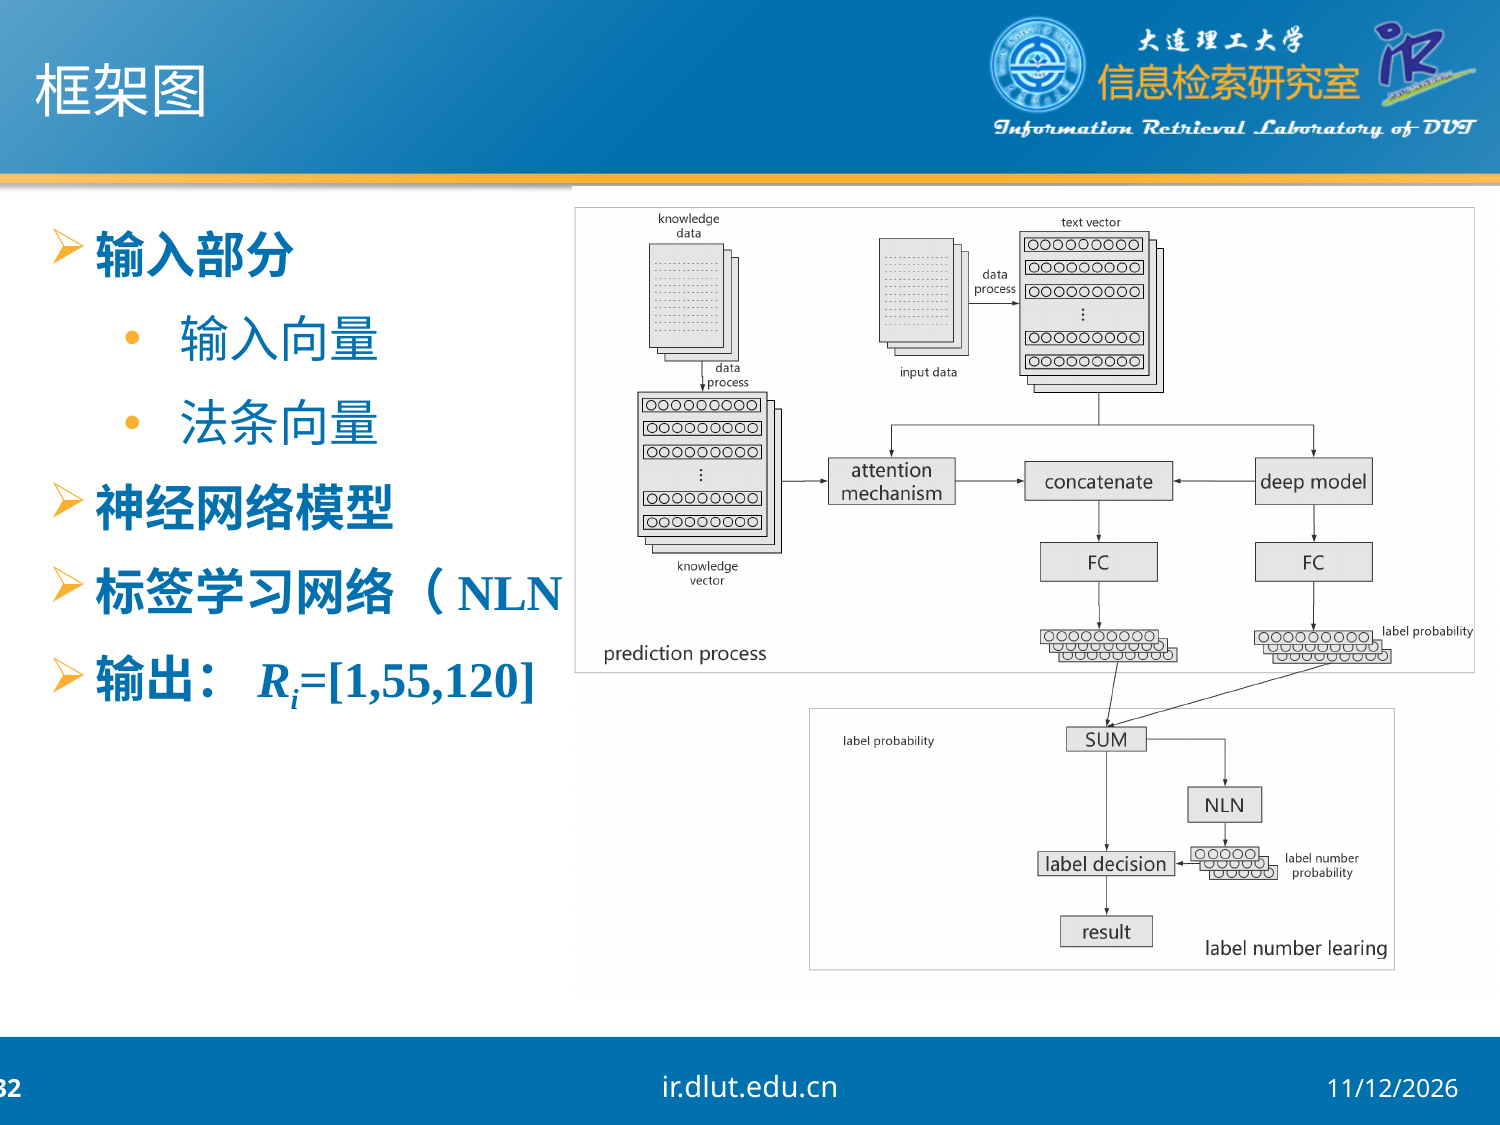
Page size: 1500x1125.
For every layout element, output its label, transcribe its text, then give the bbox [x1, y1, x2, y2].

picture [0, 0, 1500, 1125]
text_box 输入部分 输入向量 法条向量 神经网络模型 标签学习网络（NLN） 输出：Ri=[1,55,120] [33, 200, 1472, 1061]
text_box 框架图 [19, 46, 1031, 132]
